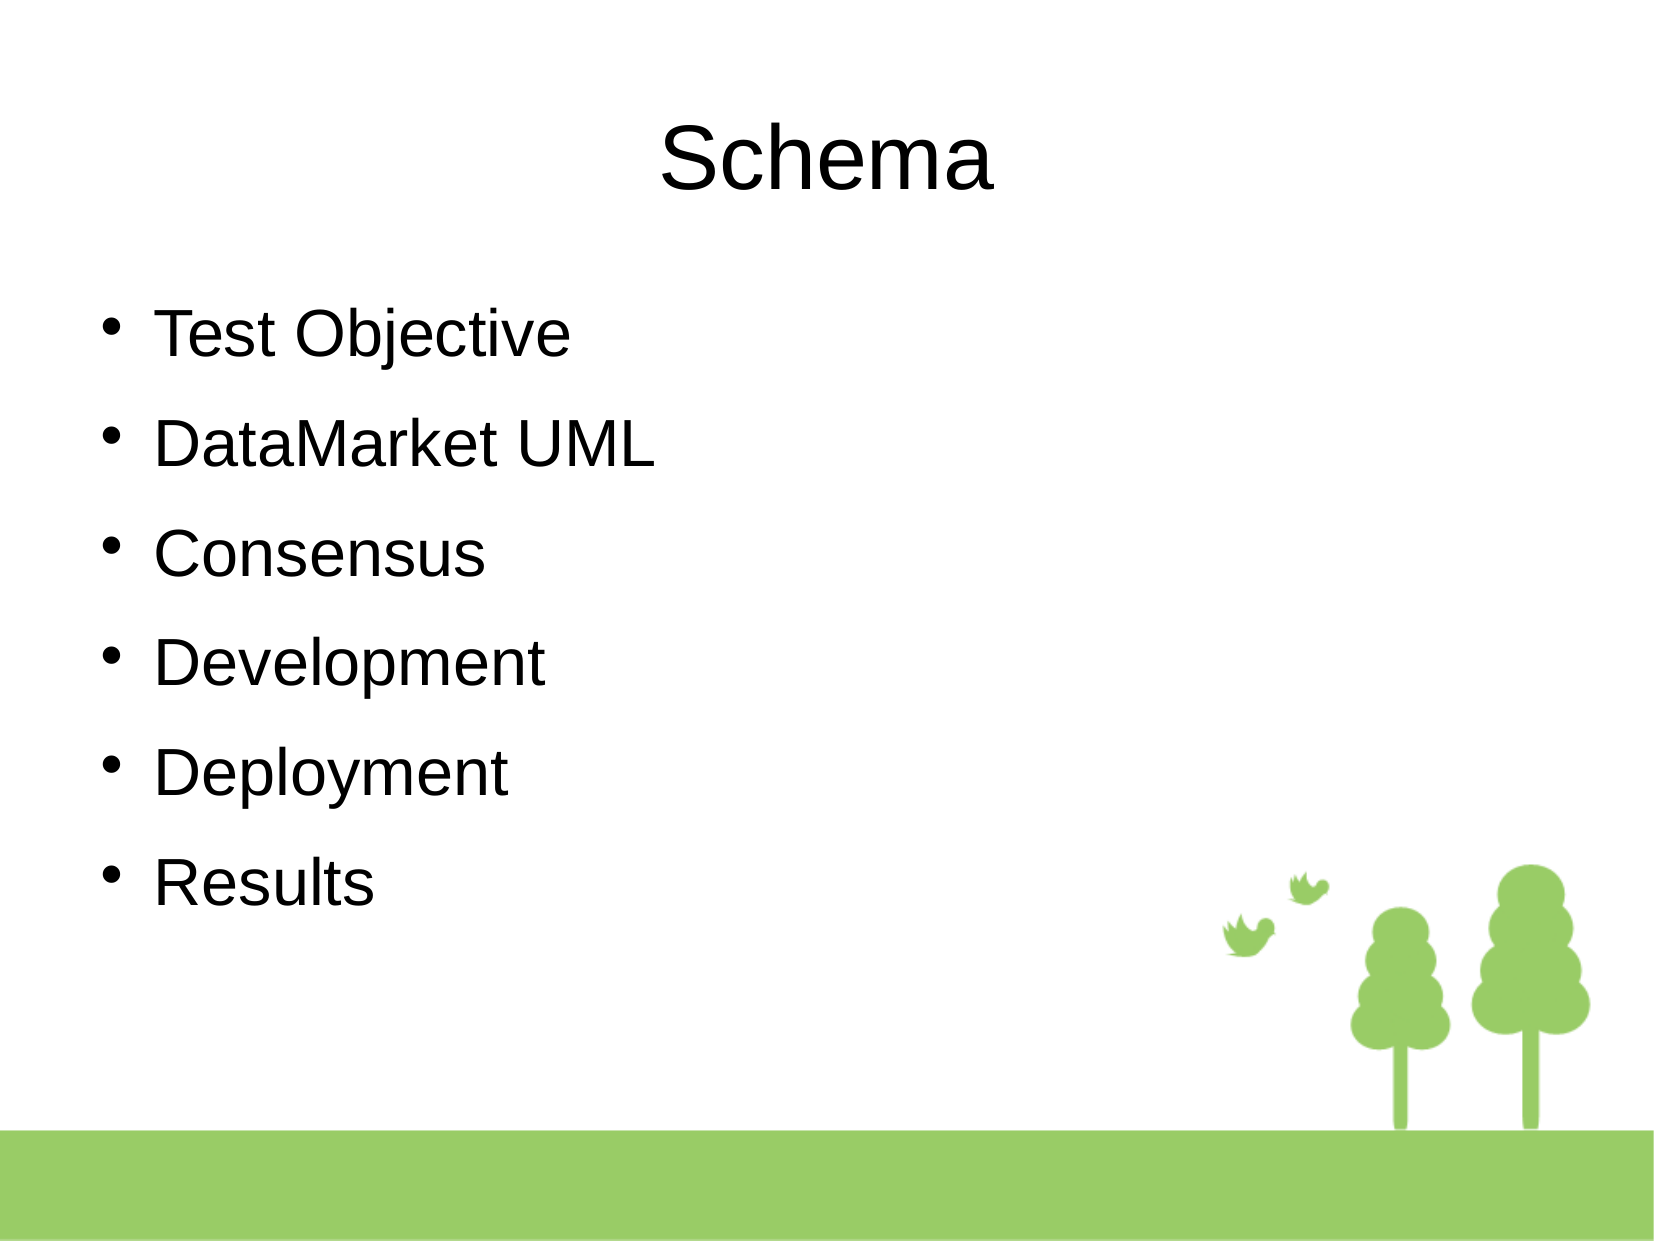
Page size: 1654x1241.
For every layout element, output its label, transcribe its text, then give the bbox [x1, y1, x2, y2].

picture [0, 0, 1654, 1241]
text_box Test Objective DataMarket UML Consensus Development Deployment Results [82, 290, 1571, 1010]
text_box Schema [82, 49, 1571, 257]
